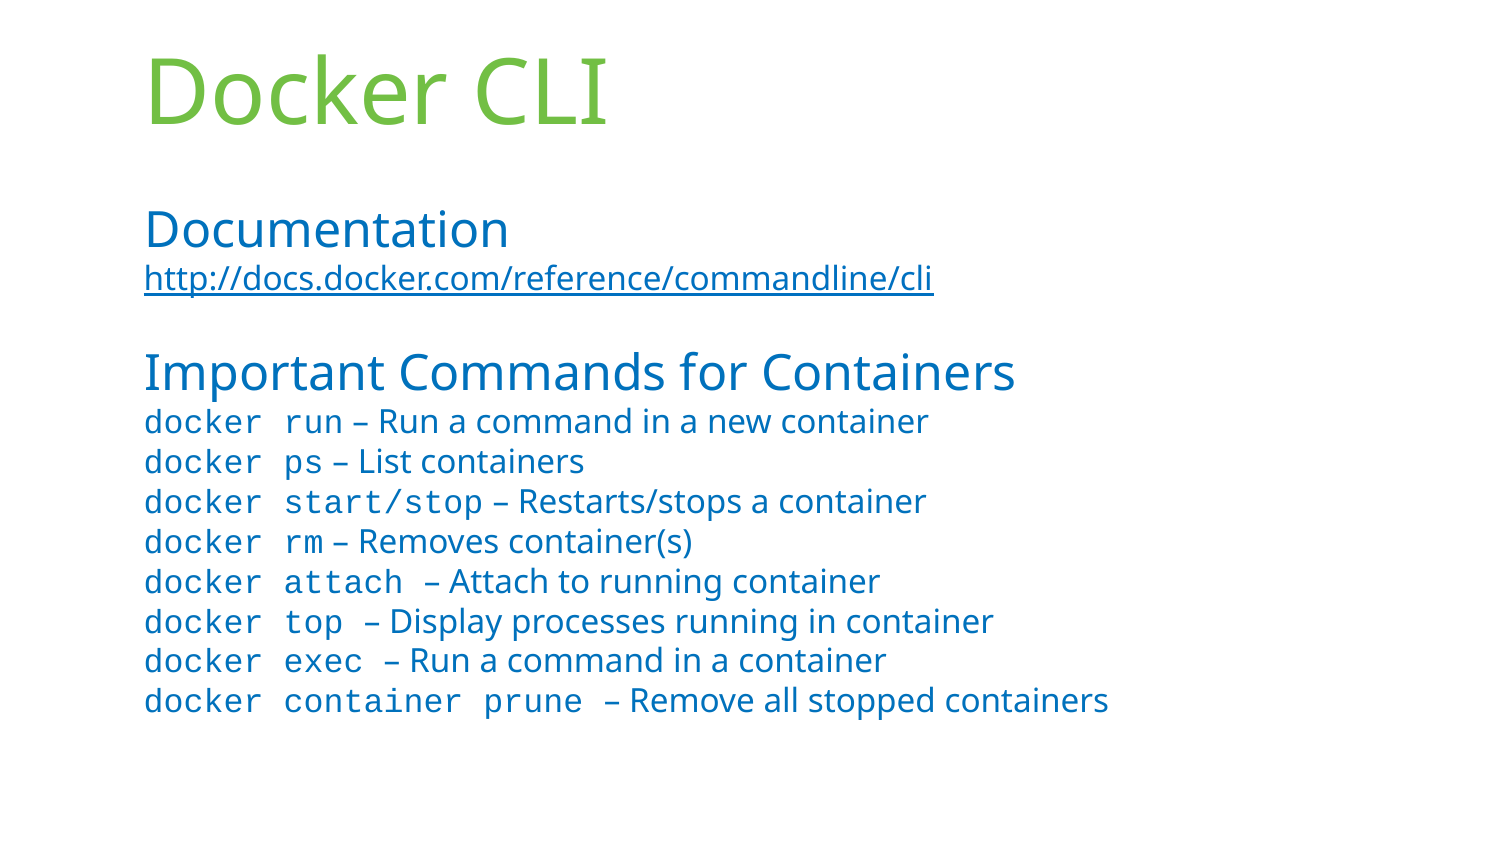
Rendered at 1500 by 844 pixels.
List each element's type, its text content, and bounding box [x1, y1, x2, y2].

title Docker CLI [143, 32, 1459, 144]
list Documentation http://docs.docker.com/reference/commandline/cli Important Commands for Containers docker run – Run a command in a new container docker ps – List containers docker start/stop – Restarts/stops a container docker rm – Removes container(s) docker attach – Attach to running container docker top – Display processes running in container docker exec – Run a command in a container docker container prune – Remove all stopped containers [143, 197, 1459, 844]
